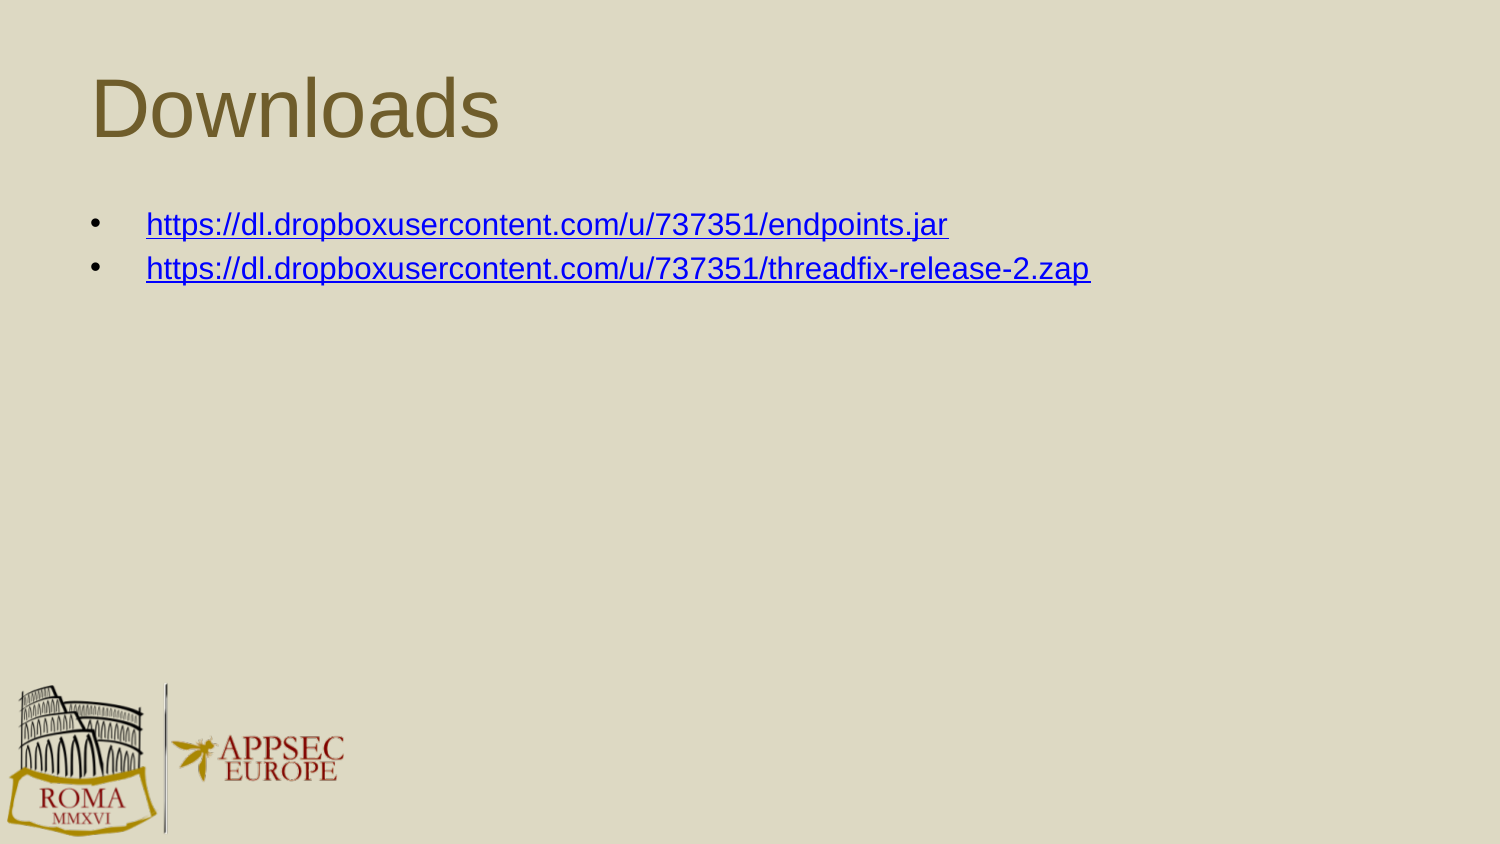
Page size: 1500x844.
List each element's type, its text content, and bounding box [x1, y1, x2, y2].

list https://dl.dropboxusercontent.com/u/737351/endpoints.jar https://dl.dropboxusercontent.com/u/737351/threadfix-release-2.zap [75, 196, 1425, 705]
picture [0, 621, 370, 844]
title Downloads [75, 33, 1425, 175]
